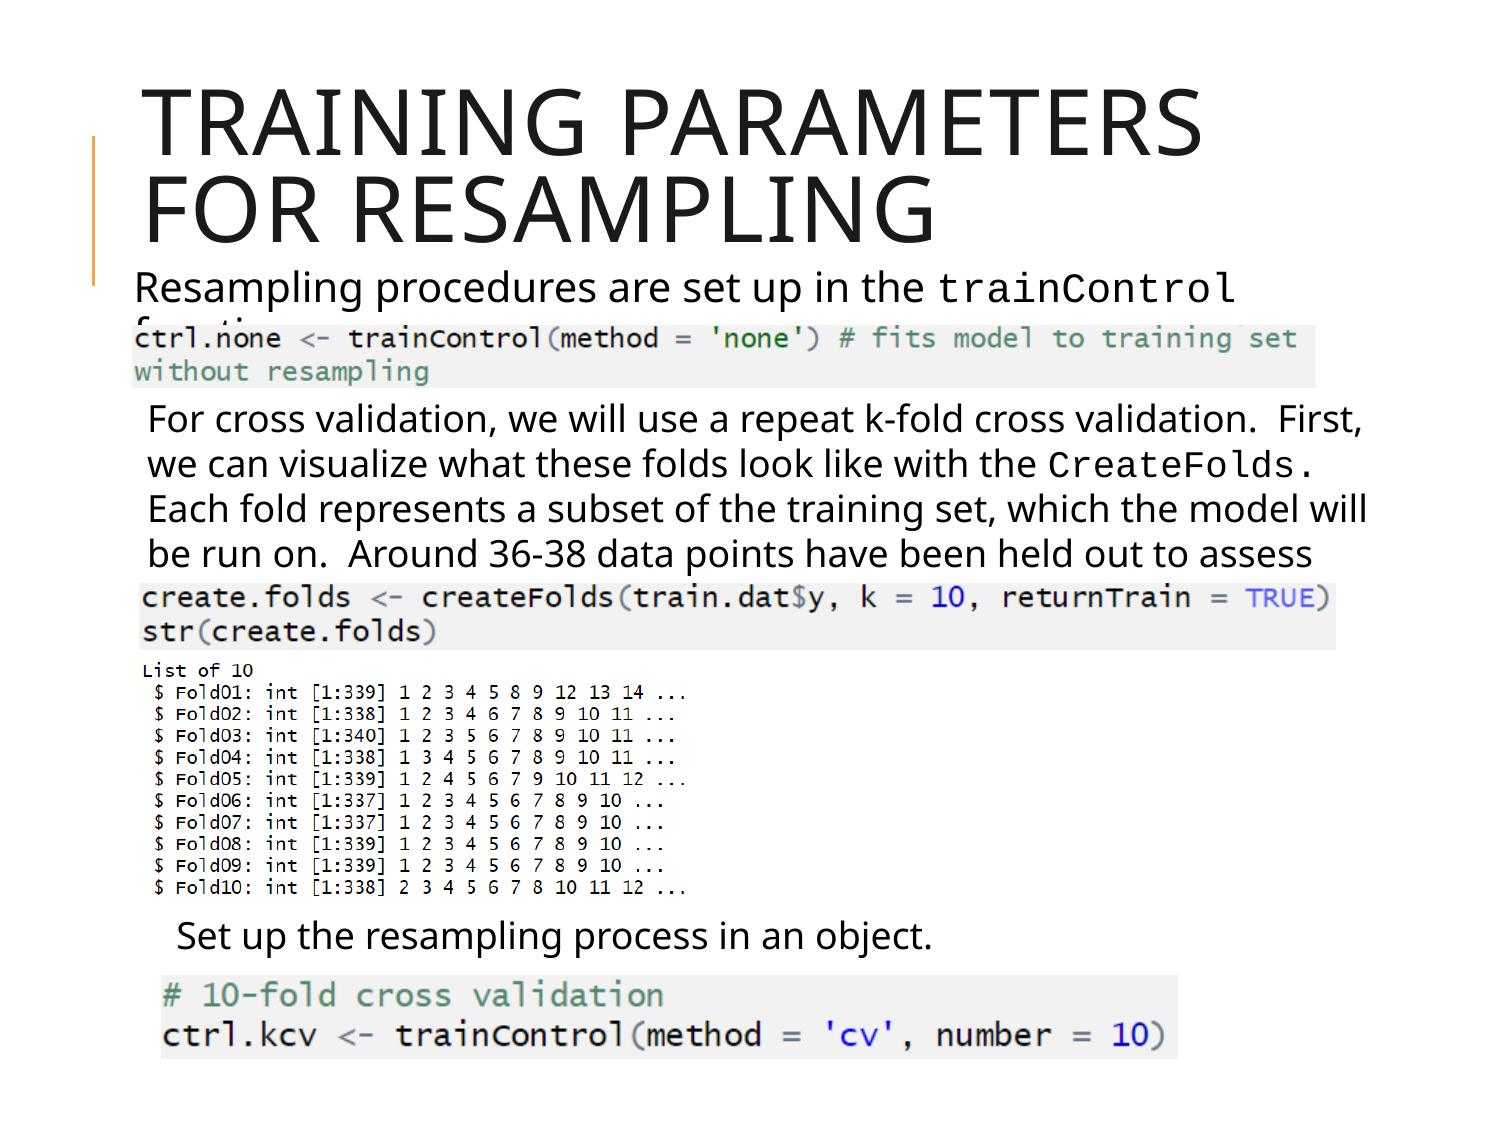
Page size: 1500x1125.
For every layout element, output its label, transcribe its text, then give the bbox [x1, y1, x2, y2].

text_box For cross validation, we will use a repeat k-fold cross validation. First, we can visualize what these folds look like with the CreateFolds. Each fold represents a subset of the training set, which the model will be run on. Around 36-38 data points have been held out to assess performance on that set. [132, 387, 1400, 627]
title Training Parameters for resampling [126, 96, 1322, 250]
picture [139, 582, 1336, 650]
list Resampling procedures are set up in the trainControl function. [126, 259, 1410, 1001]
picture [161, 975, 1178, 1059]
text_box Set up the resampling process in an object. [161, 904, 1151, 965]
picture [139, 654, 703, 906]
picture [131, 325, 1316, 388]
